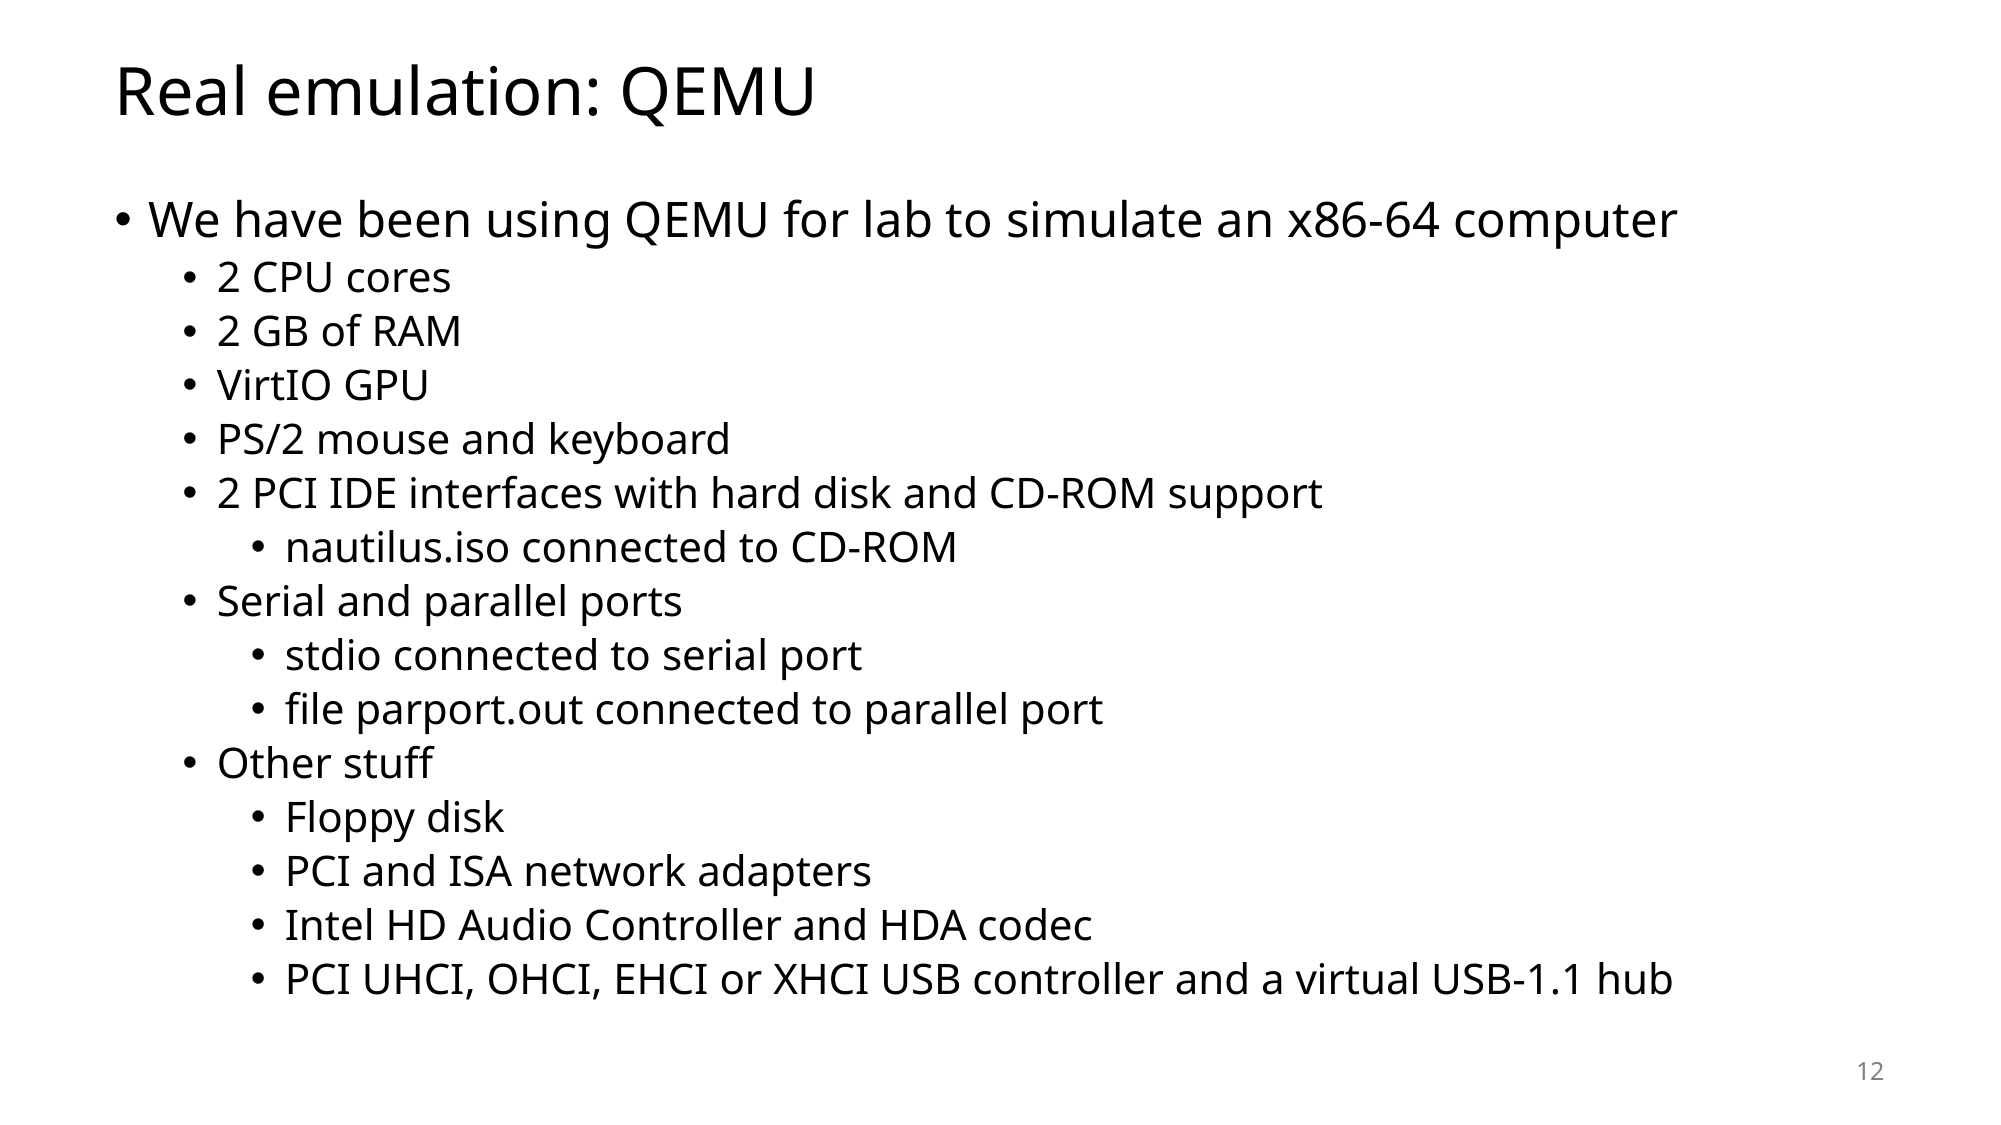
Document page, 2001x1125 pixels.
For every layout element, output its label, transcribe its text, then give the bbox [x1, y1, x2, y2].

title Real emulation: QEMU [99, 37, 1900, 150]
list We have been using QEMU for lab to simulate an x86-64 computer 2 CPU cores 2 GB of RAM VirtIO GPU PS/2 mouse and keyboard 2 PCI IDE interfaces with hard disk and CD-ROM support nautilus.iso connected to CD-ROM Serial and parallel ports stdio connected to serial port file parport.out connected to parallel port Other stuff Floppy disk PCI and ISA network adapters Intel HD Audio Controller and HDA codec PCI UHCI, OHCI, EHCI or XHCI USB controller and a virtual USB-1.1 hub [99, 187, 1900, 1013]
slide_number 12 [1749, 1042, 1900, 1103]
